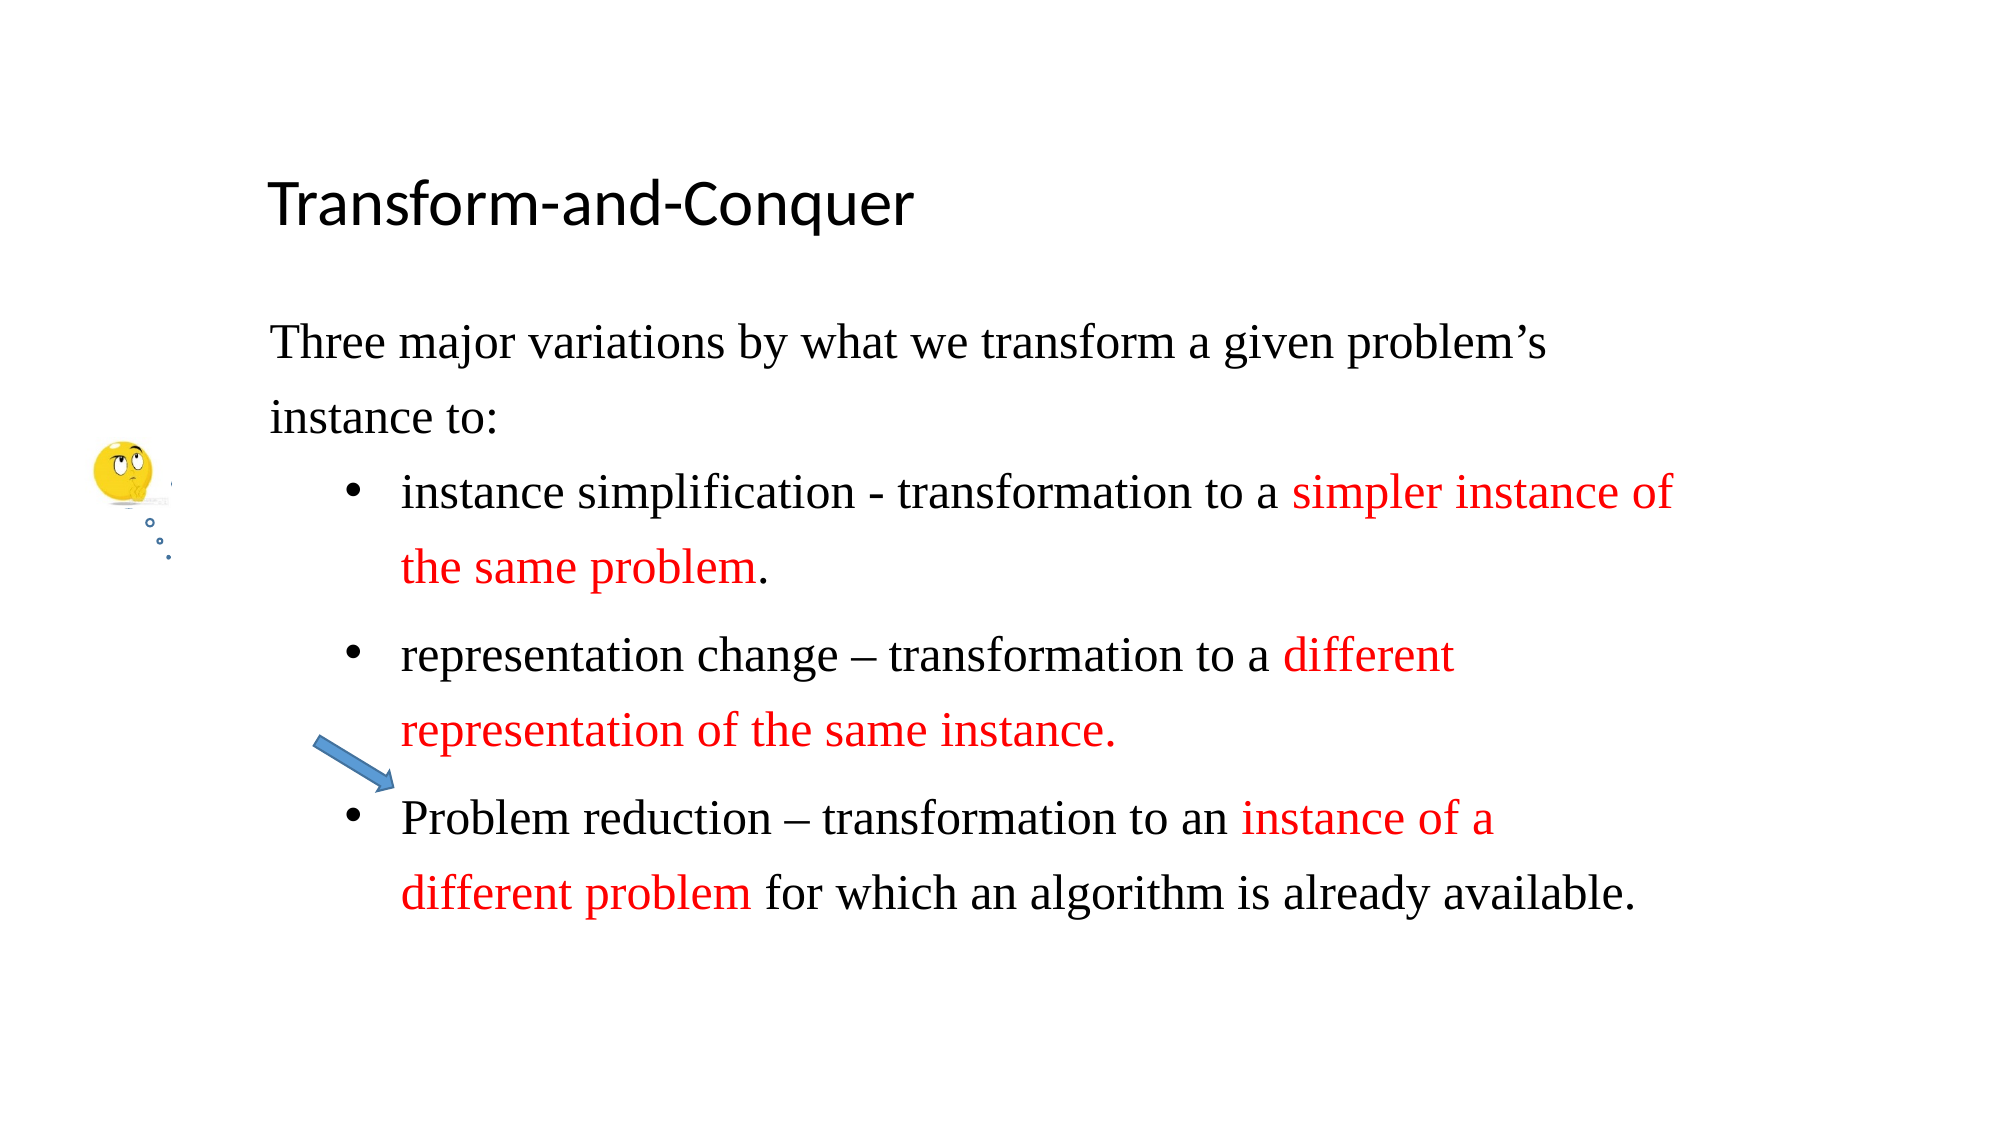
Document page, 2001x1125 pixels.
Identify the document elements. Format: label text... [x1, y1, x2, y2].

text_box [156, 537, 164, 545]
text_box [312, 734, 395, 793]
text_box Three major variations by what we transform a given problem’s instance to: instance simplification - transformation to a simpler instance of the same problem. representation change – transformation to a different representation of the same instance. Problem reduction – transformation to an instance of a different problem for which an algorithm is already available. [254, 286, 1690, 927]
text_box Transform-and-Conquer [252, 151, 947, 246]
text_box [145, 517, 155, 528]
picture [74, 437, 171, 508]
